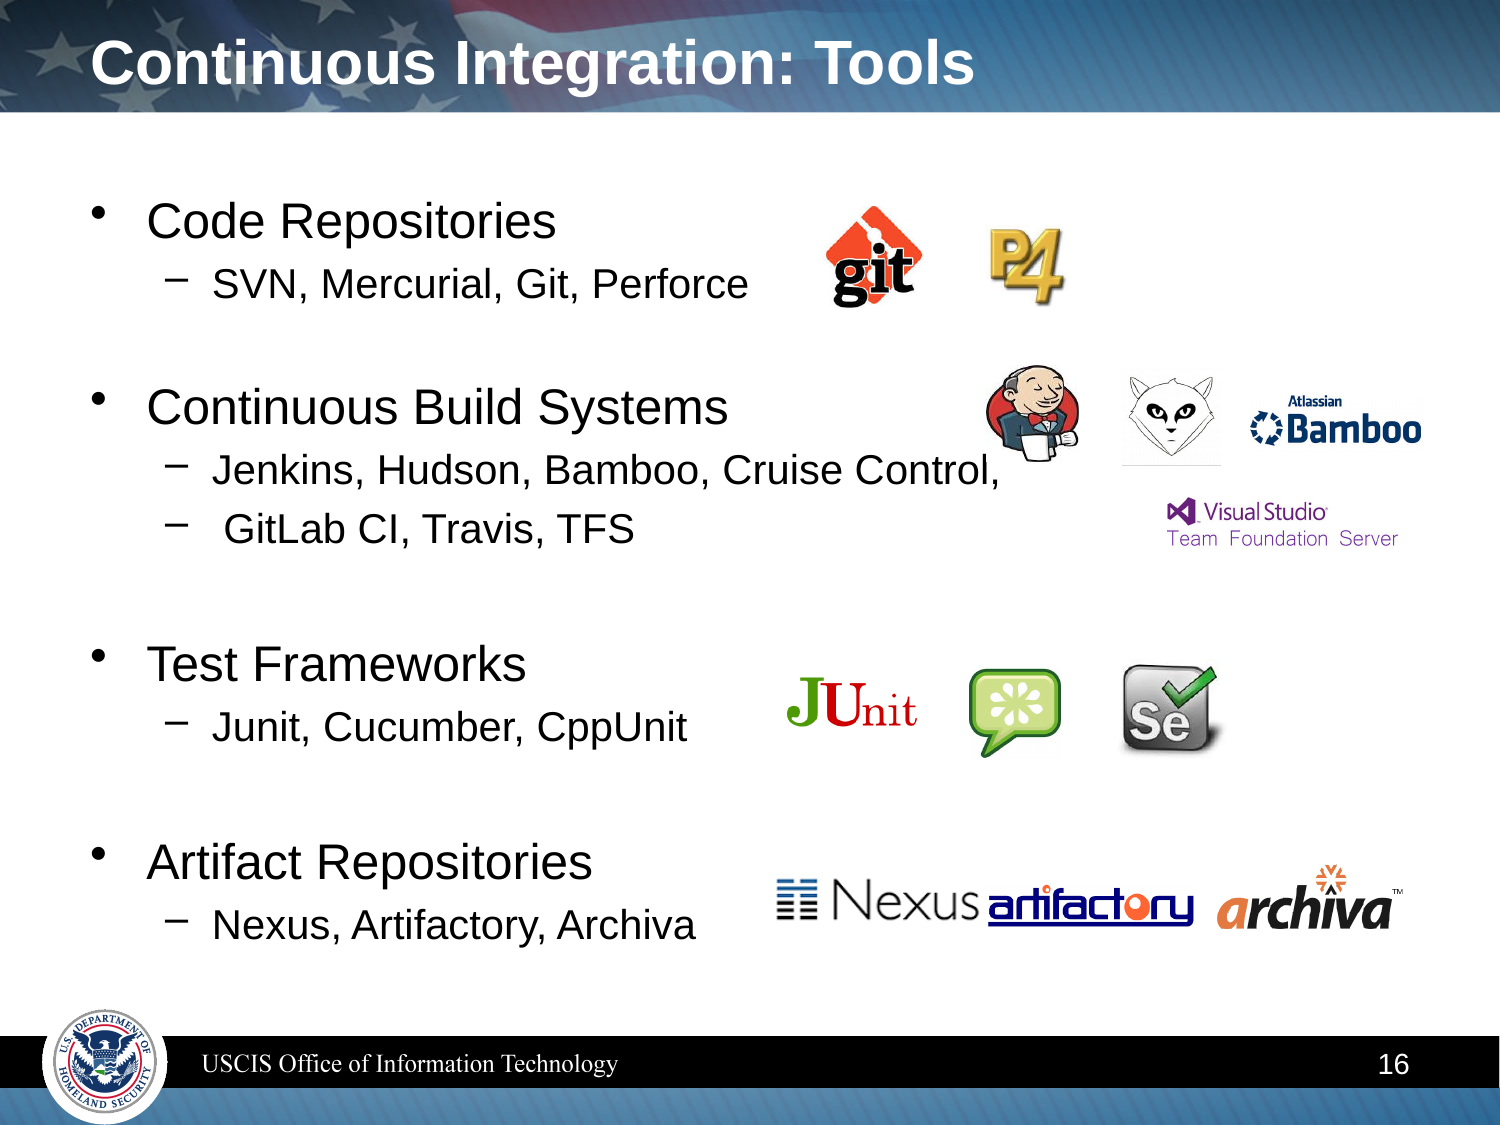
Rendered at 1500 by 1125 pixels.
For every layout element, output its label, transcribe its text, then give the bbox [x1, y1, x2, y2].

picture [0, 0, 1500, 112]
picture [0, 999, 1500, 1125]
picture [1163, 497, 1402, 549]
picture [1249, 395, 1424, 452]
picture [985, 224, 1069, 308]
picture [770, 873, 1195, 928]
picture [778, 672, 925, 731]
picture [1217, 864, 1403, 929]
title Continuous Integration: Tools [75, 0, 1425, 105]
list Code Repositories SVN, Mercurial, Git, Perforce Continuous Build Systems Jenkins, Hudson, Bamboo, Cruise Control, GitLab CI, Travis, TFS Test Frameworks Junit, Cucumber, CppUnit Artifact Repositories Nexus, Artifactory, Archiva [75, 180, 1425, 975]
picture [985, 365, 1080, 462]
picture [823, 206, 925, 308]
picture [1116, 659, 1227, 760]
slide_number 16 [1074, 1037, 1425, 1090]
picture [1121, 367, 1222, 467]
picture [969, 667, 1061, 759]
